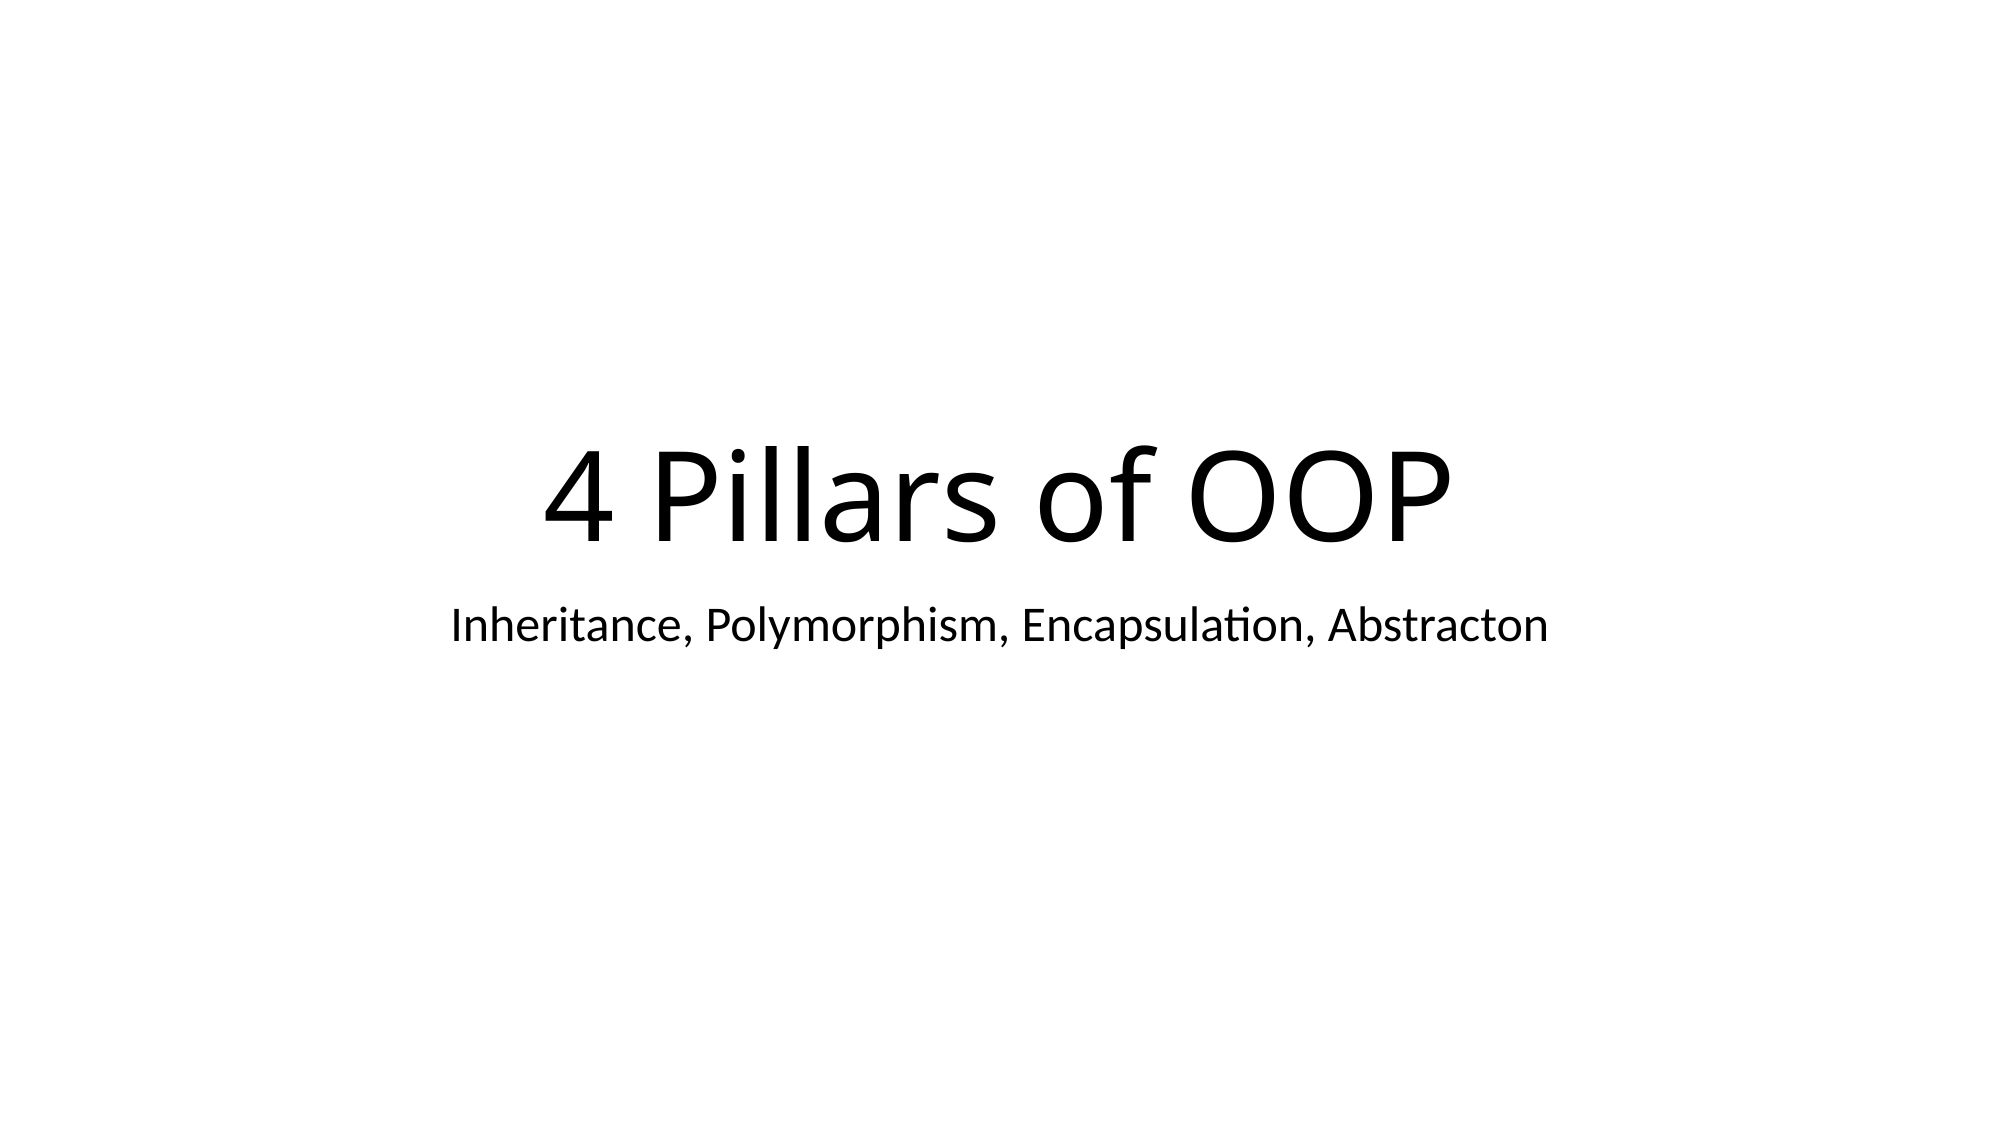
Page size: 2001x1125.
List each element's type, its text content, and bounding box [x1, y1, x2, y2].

title 4 Pillars of OOP [249, 184, 1750, 576]
subtitle Inheritance, Polymorphism, Encapsulation, Abstracton [249, 590, 1750, 863]
